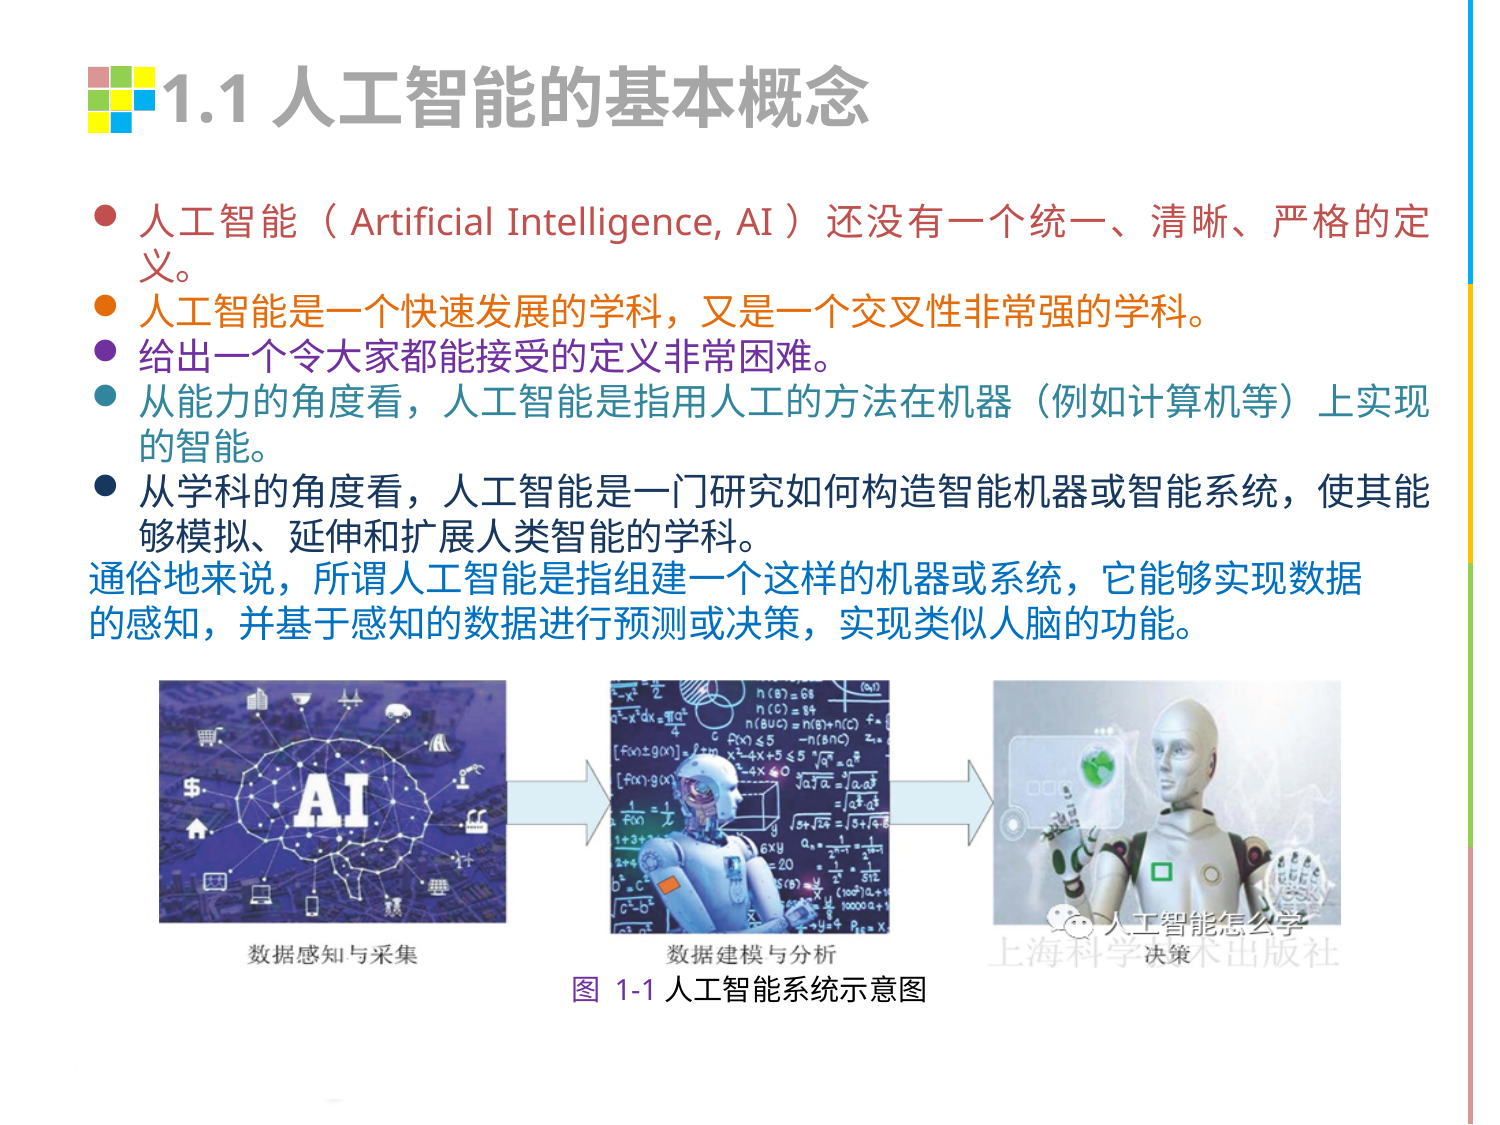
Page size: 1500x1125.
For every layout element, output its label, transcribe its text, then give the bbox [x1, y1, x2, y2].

text_box 通俗地来说，所谓人工智能是指组建一个这样的机器或系统，它能够实现数据的感知，并基于感知的数据进行预测或决策，实现类似人脑的功能。 [73, 548, 1385, 653]
picture [88, 66, 144, 133]
text_box 人工智能（Artificial Intelligence, AI）还没有一个统一、清晰、严格的定义。 人工智能是一个快速发展的学科，又是一个交叉性非常强的学科。 给出一个令大家都能接受的定义非常困难。 从能力的角度看，人工智能是指用人工的方法在机器（例如计算机等）上实现的智能。 从学科的角度看，人工智能是一门研究如何构造智能机器或智能系统，使其能够模拟、延伸和扩展人类智能的学科。 [76, 190, 1447, 566]
title 1.1人工智能的基本概念 [144, 54, 1317, 138]
text_box 图 1‑1人工智能系统示意图 [557, 977, 943, 1014]
picture [159, 680, 1341, 970]
